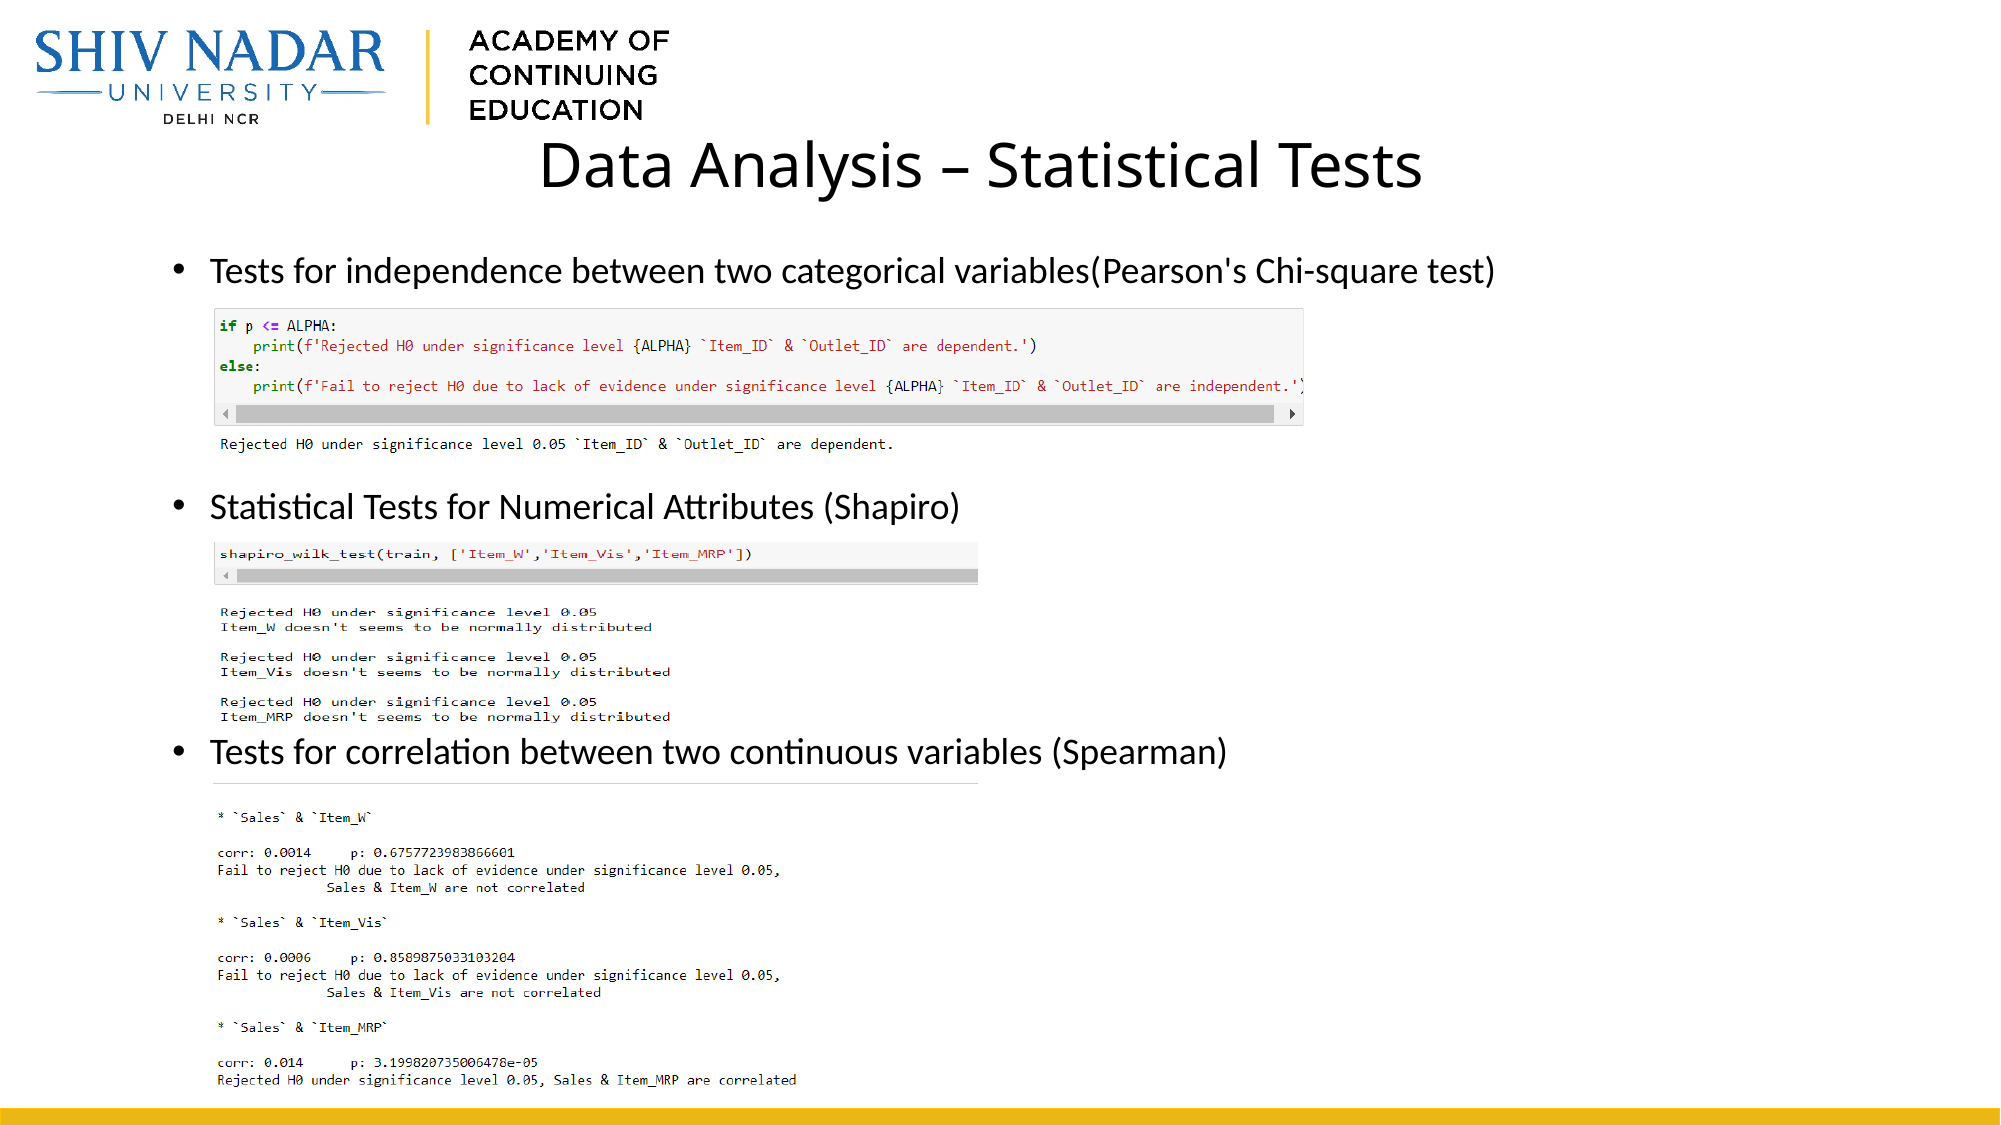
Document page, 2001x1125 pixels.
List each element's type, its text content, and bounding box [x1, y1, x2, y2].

picture [213, 783, 978, 1109]
picture [213, 542, 978, 730]
picture [36, 26, 678, 127]
title Data Analysis – Statistical Tests [137, 126, 1827, 209]
picture [213, 308, 1304, 468]
text_box [0, 1107, 2000, 1125]
list Tests for independence between two categorical variables(Pearson's Chi-square test) Statistical Tests for Numerical Attributes (Shapiro) Tests for correlation between two continuous variables (Spearman) [157, 243, 1883, 1083]
